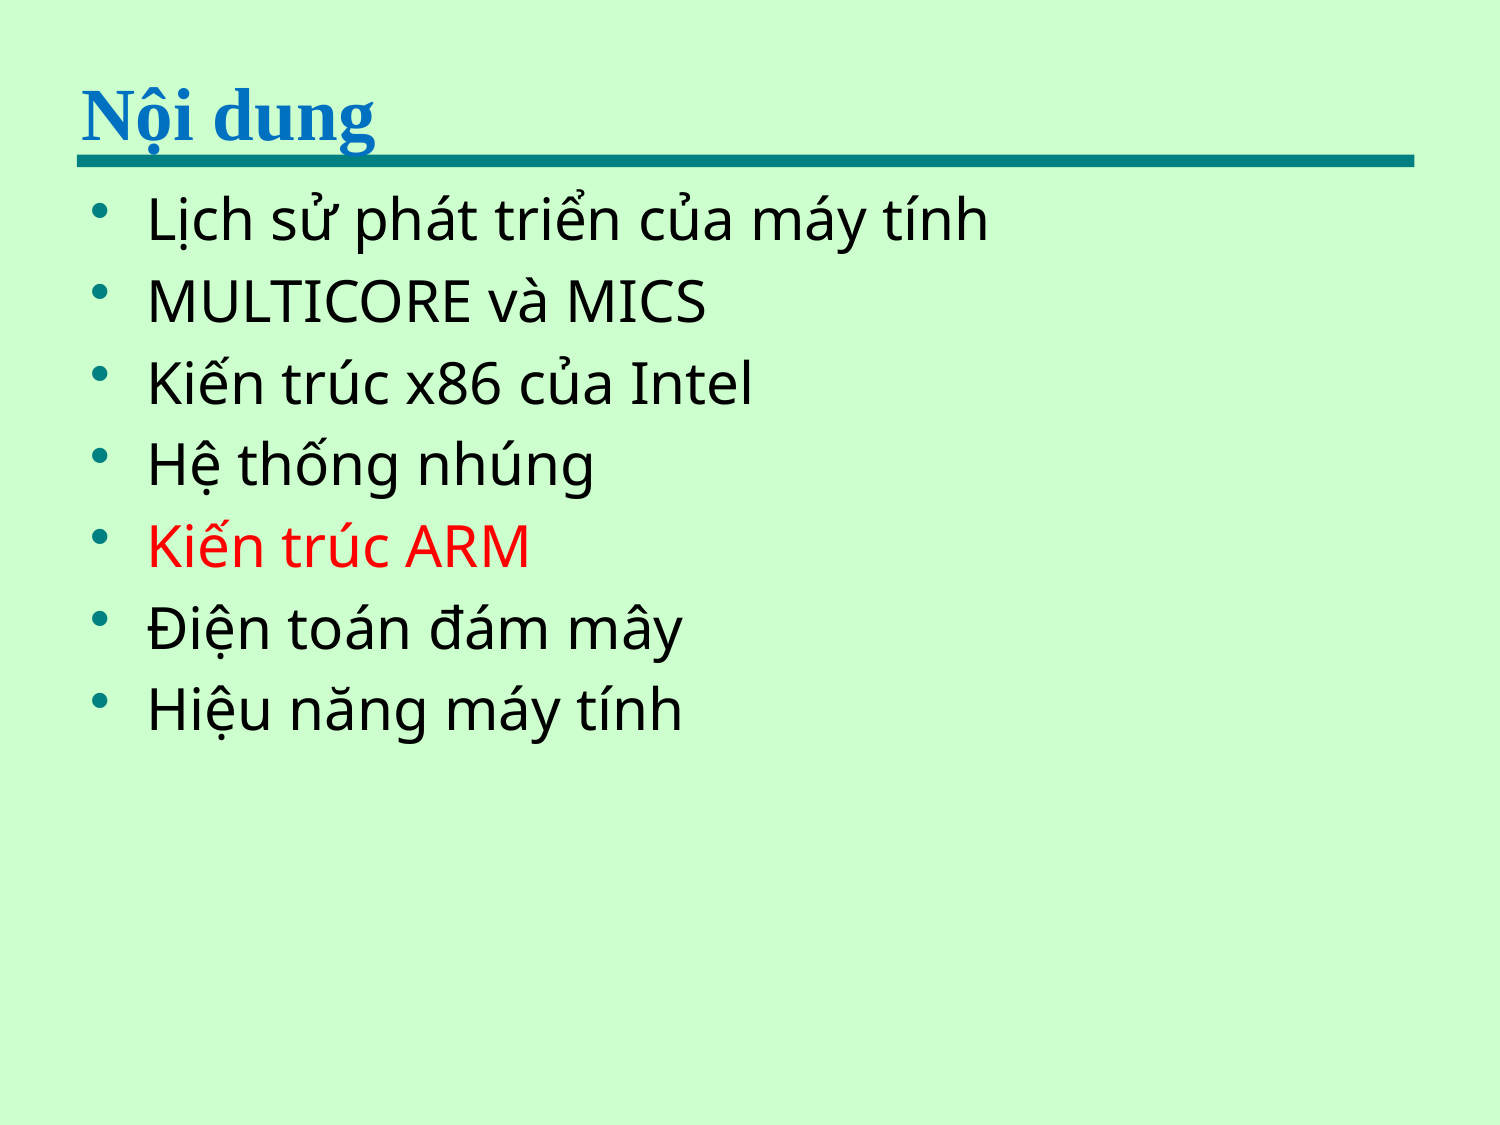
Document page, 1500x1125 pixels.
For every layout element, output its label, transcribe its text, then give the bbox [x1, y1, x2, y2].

list Lịch sử phát triển của máy tính MULTICORE và MICS Kiến trúc x86 của Intel Hệ thống nhúng Kiến trúc ARM Điện toán đám mây Hiệu năng máy tính [75, 174, 1417, 1100]
title Nội dung [66, 24, 1413, 163]
